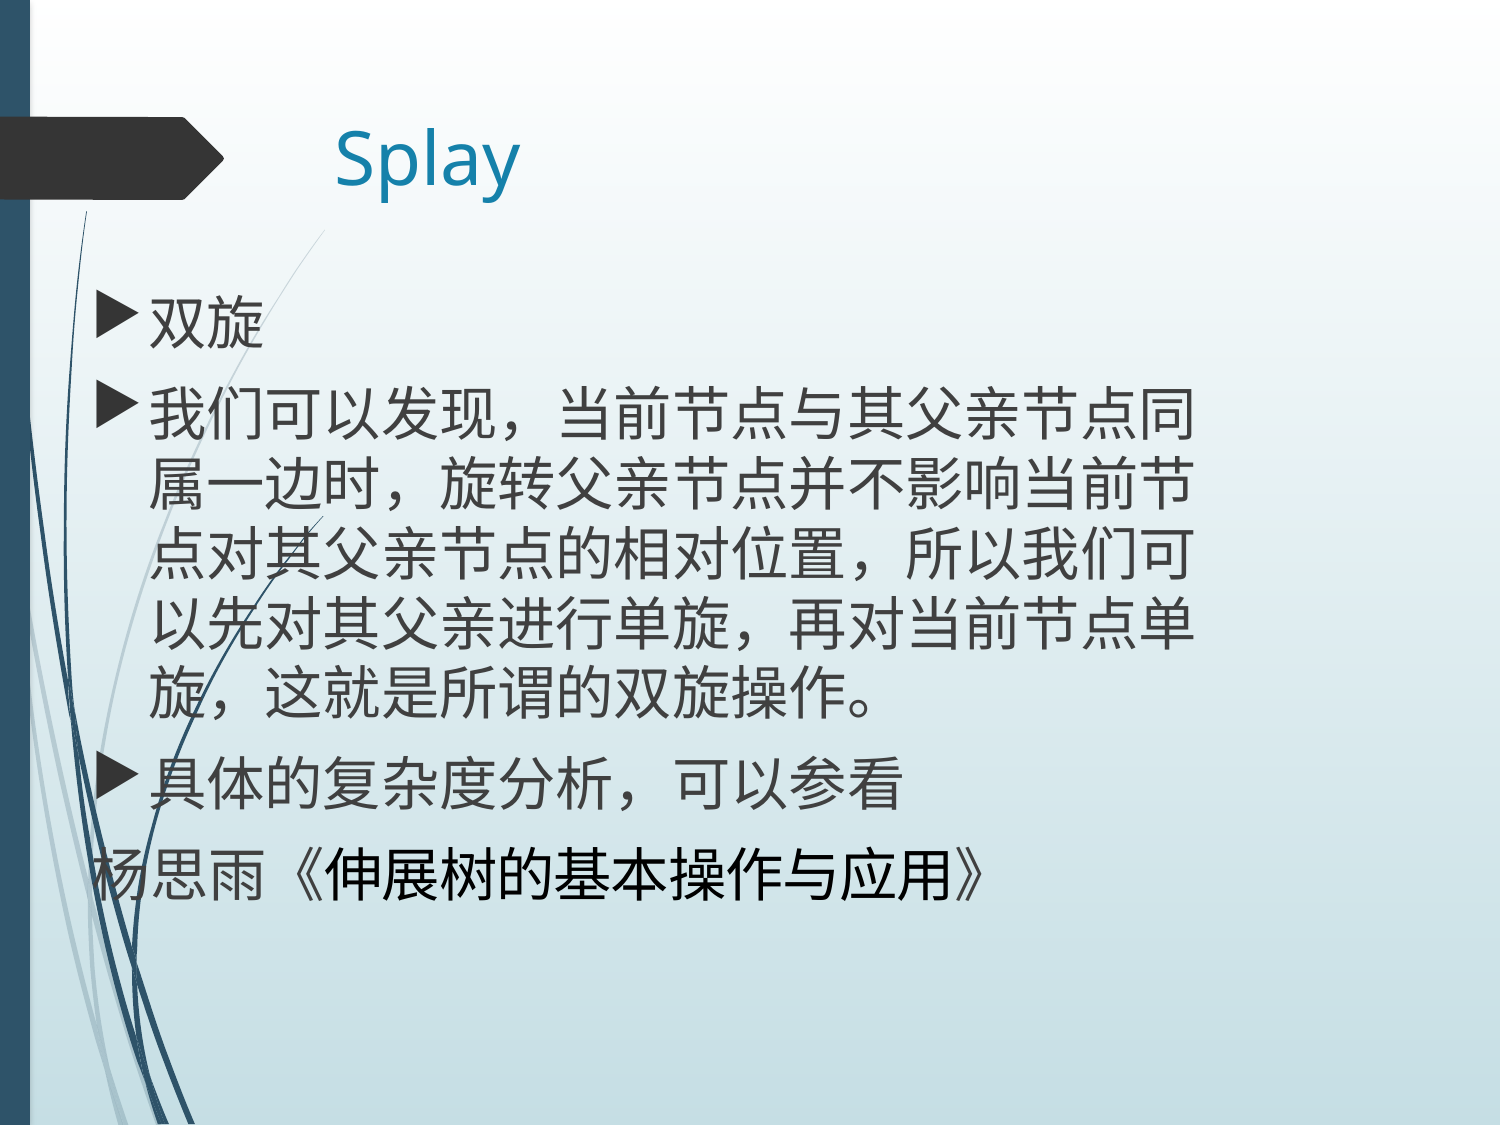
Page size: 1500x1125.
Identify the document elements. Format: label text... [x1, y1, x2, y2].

title Splay [319, 102, 1400, 313]
list 双旋 我们可以发现，当前节点与其父亲节点同属一边时，旋转父亲节点并不影响当前节点对其父亲节点的相对位置，所以我们可以先对其父亲进行单旋，再对当前节点单旋，这就是所谓的双旋操作。 具体的复杂度分析，可以参看 杨思雨《伸展树的基本操作与应用》 [76, 278, 1226, 1023]
